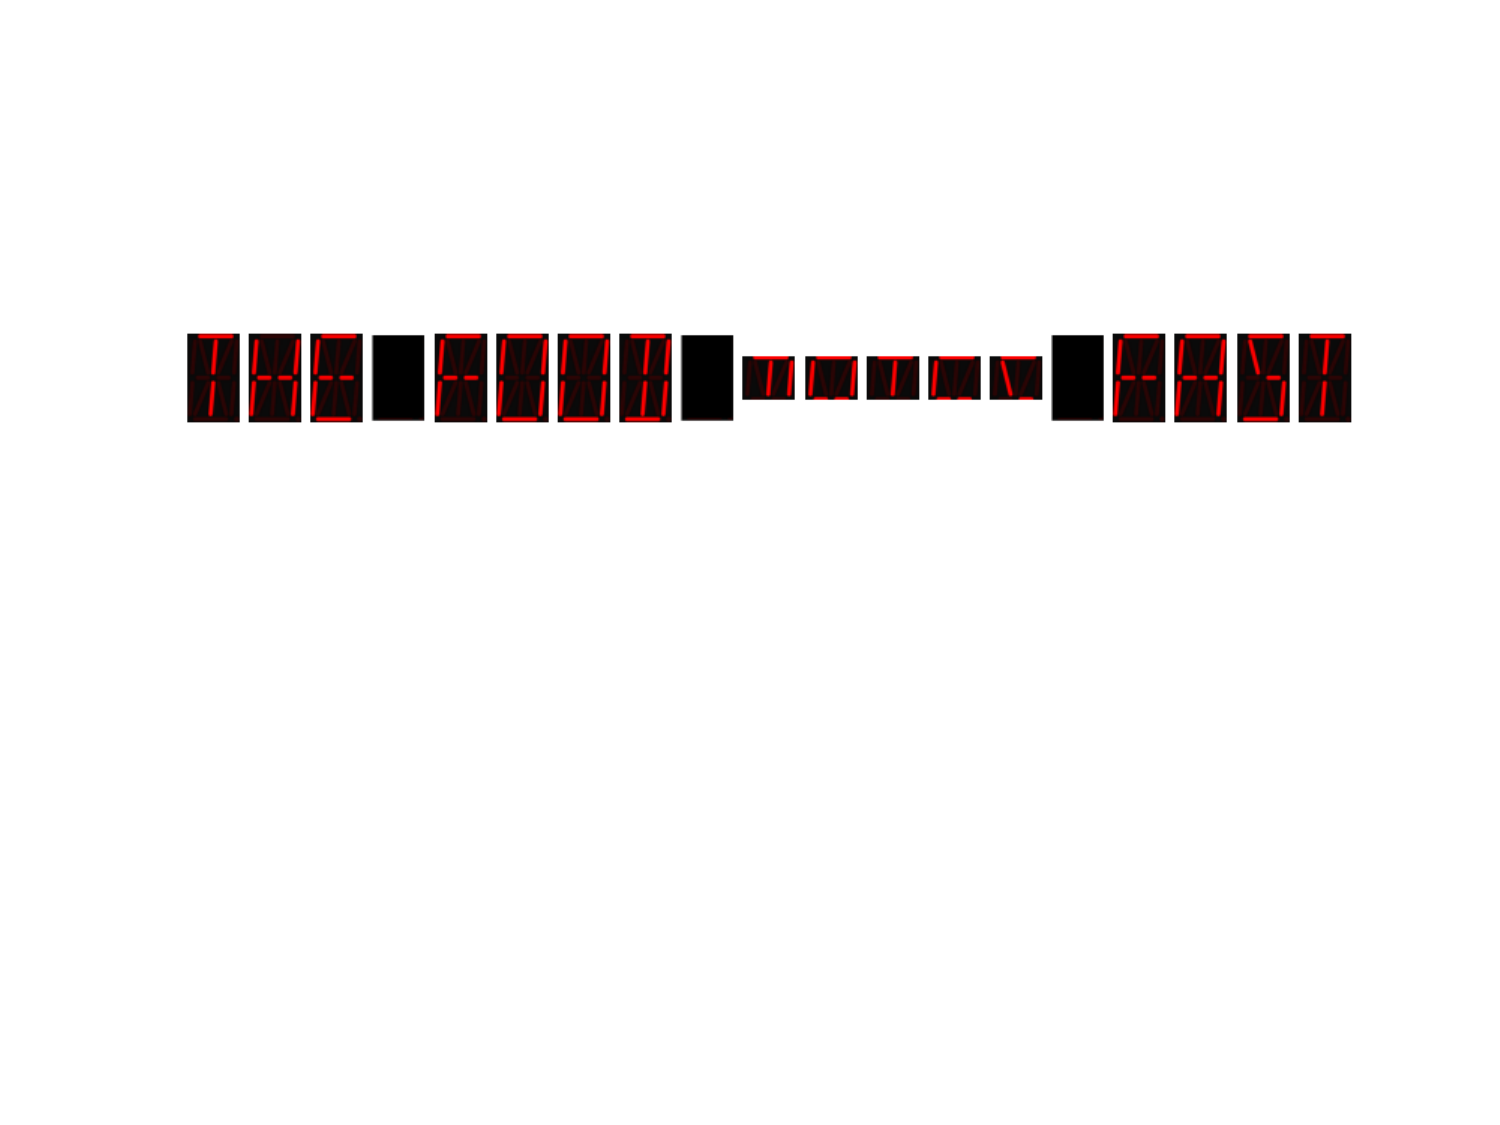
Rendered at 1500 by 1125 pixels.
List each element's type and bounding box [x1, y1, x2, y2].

picture [0, 0, 1500, 751]
